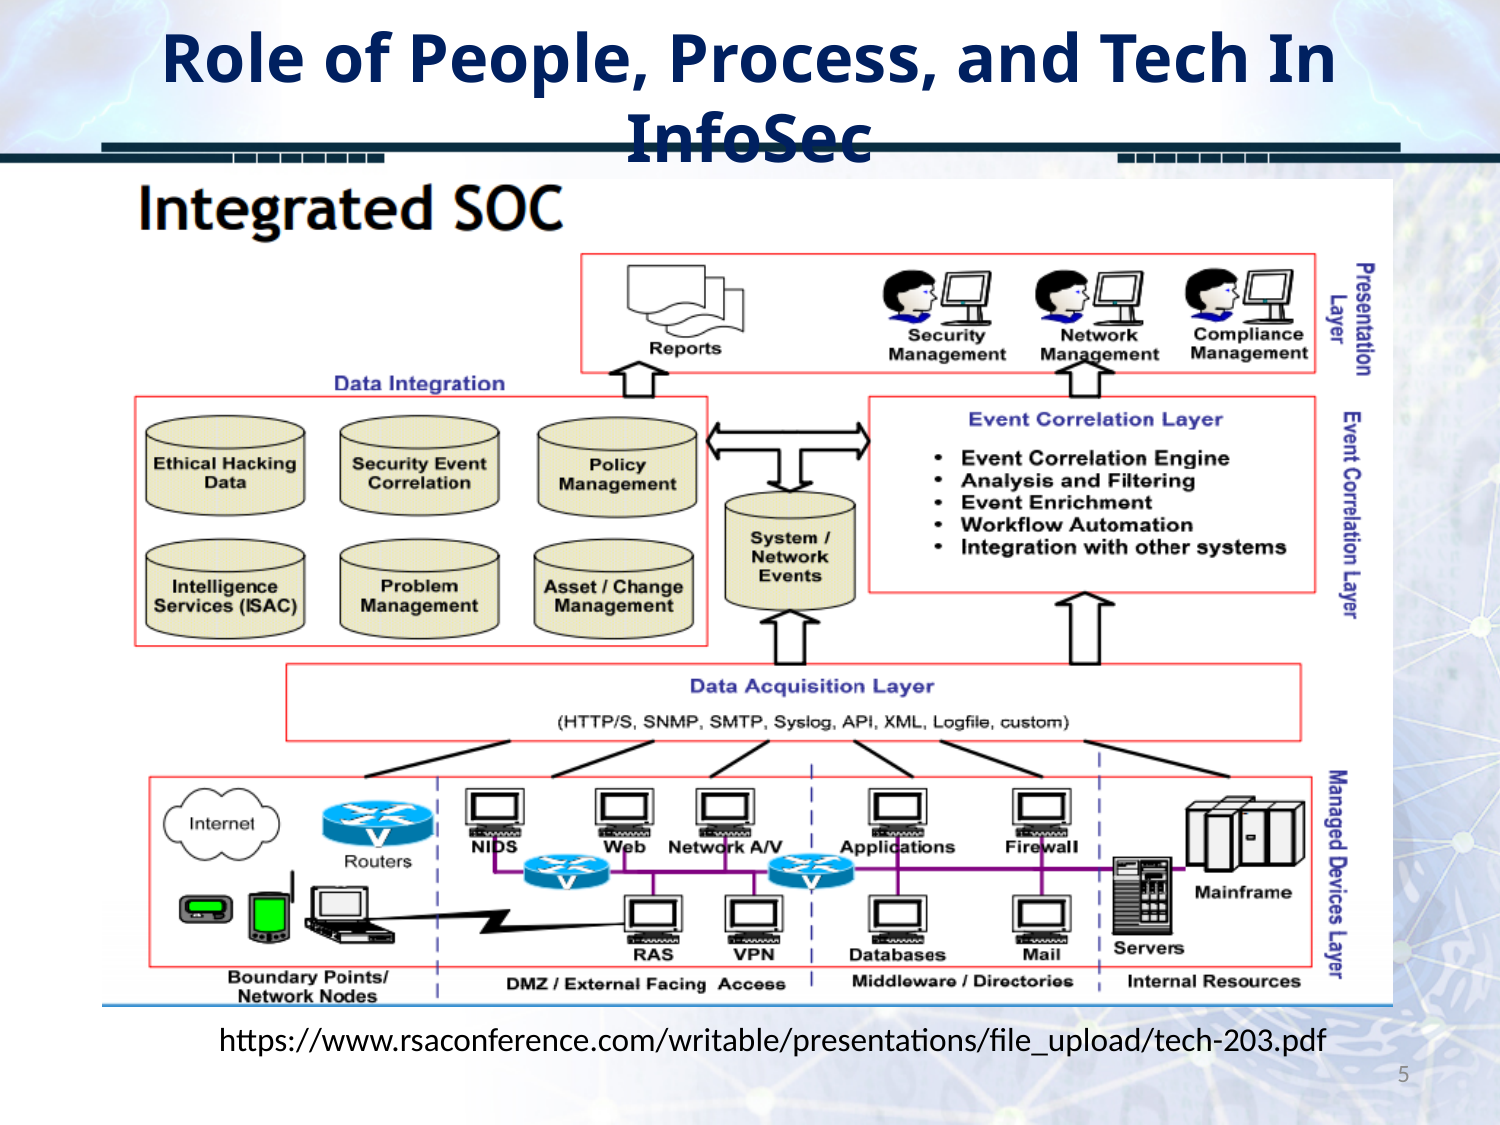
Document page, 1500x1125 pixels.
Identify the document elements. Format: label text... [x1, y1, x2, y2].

title Role of People, Process, and Tech In InfoSec [75, 21, 1425, 170]
slide_number 5 [1074, 1066, 1425, 1103]
picture [0, 0, 1500, 1125]
text_box https://www.rsaconference.com/writable/presentations/file_upload/tech-203.pdf [104, 1010, 1443, 1066]
